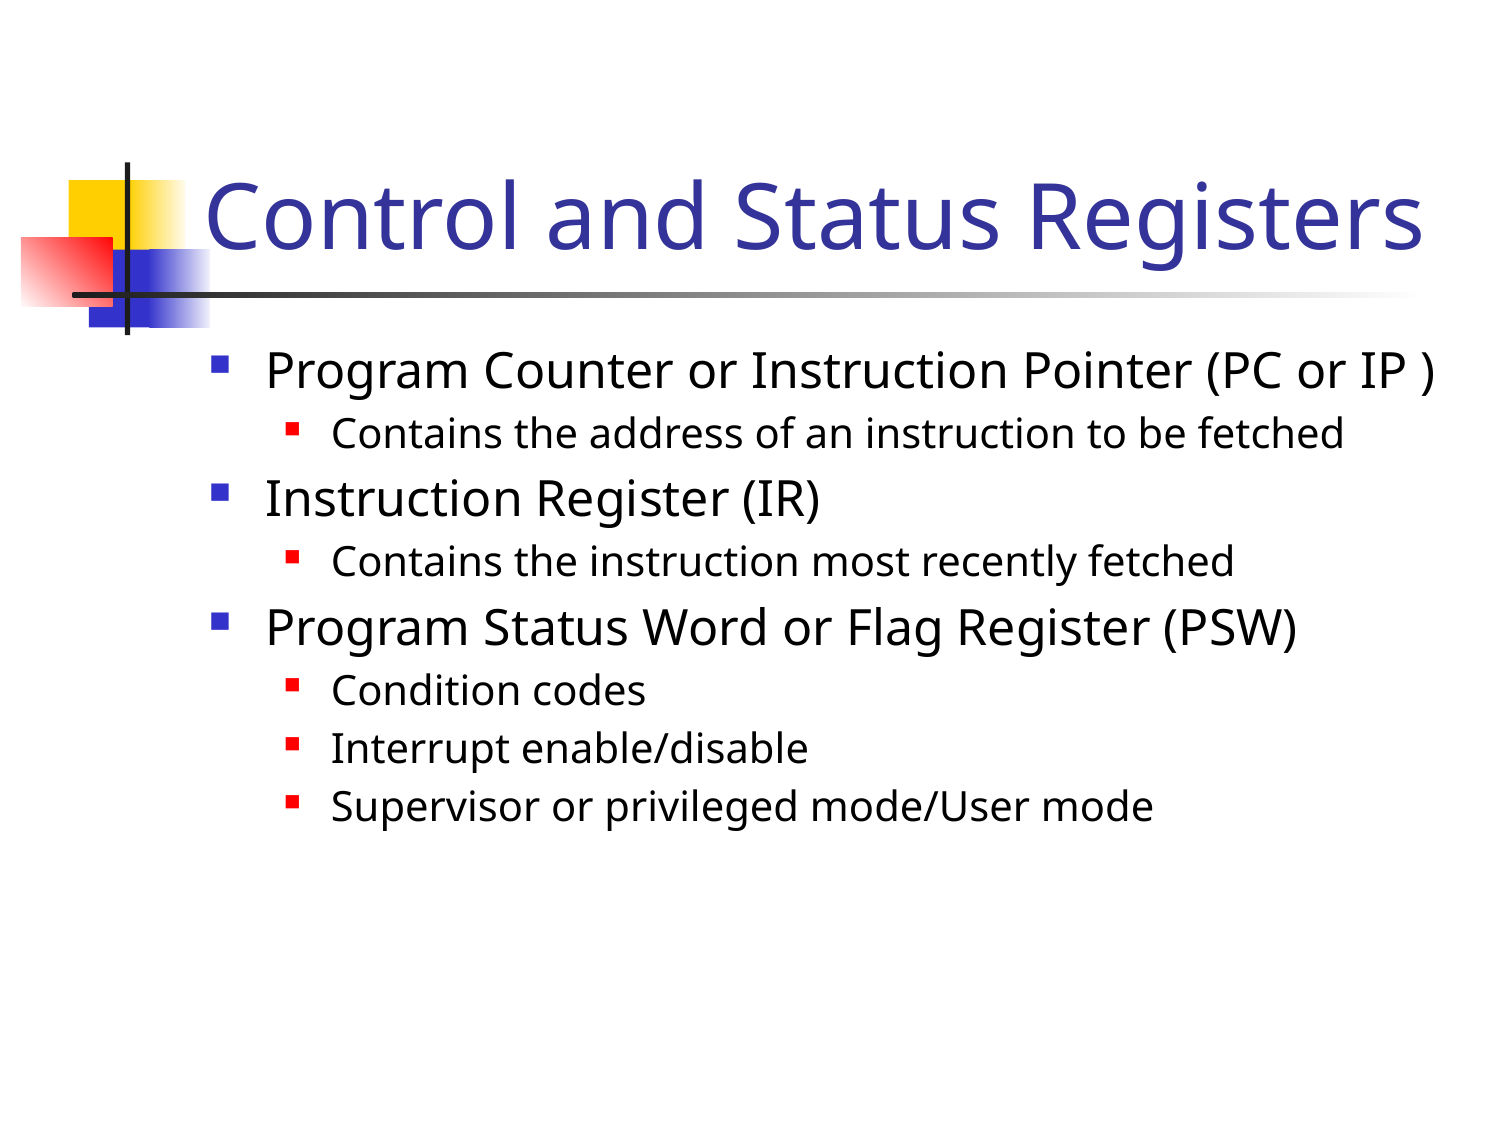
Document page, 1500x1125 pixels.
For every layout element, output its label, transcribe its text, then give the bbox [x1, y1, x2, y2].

list Program Counter or Instruction Pointer (PC or IP ) Contains the address of an instruction to be fetched Instruction Register (IR) Contains the instruction most recently fetched Program Status Word or Flag Register (PSW) Condition codes Interrupt enable/disable Supervisor or privileged mode/User mode [193, 331, 1469, 1006]
title Control and Status Registers [188, 35, 1468, 275]
